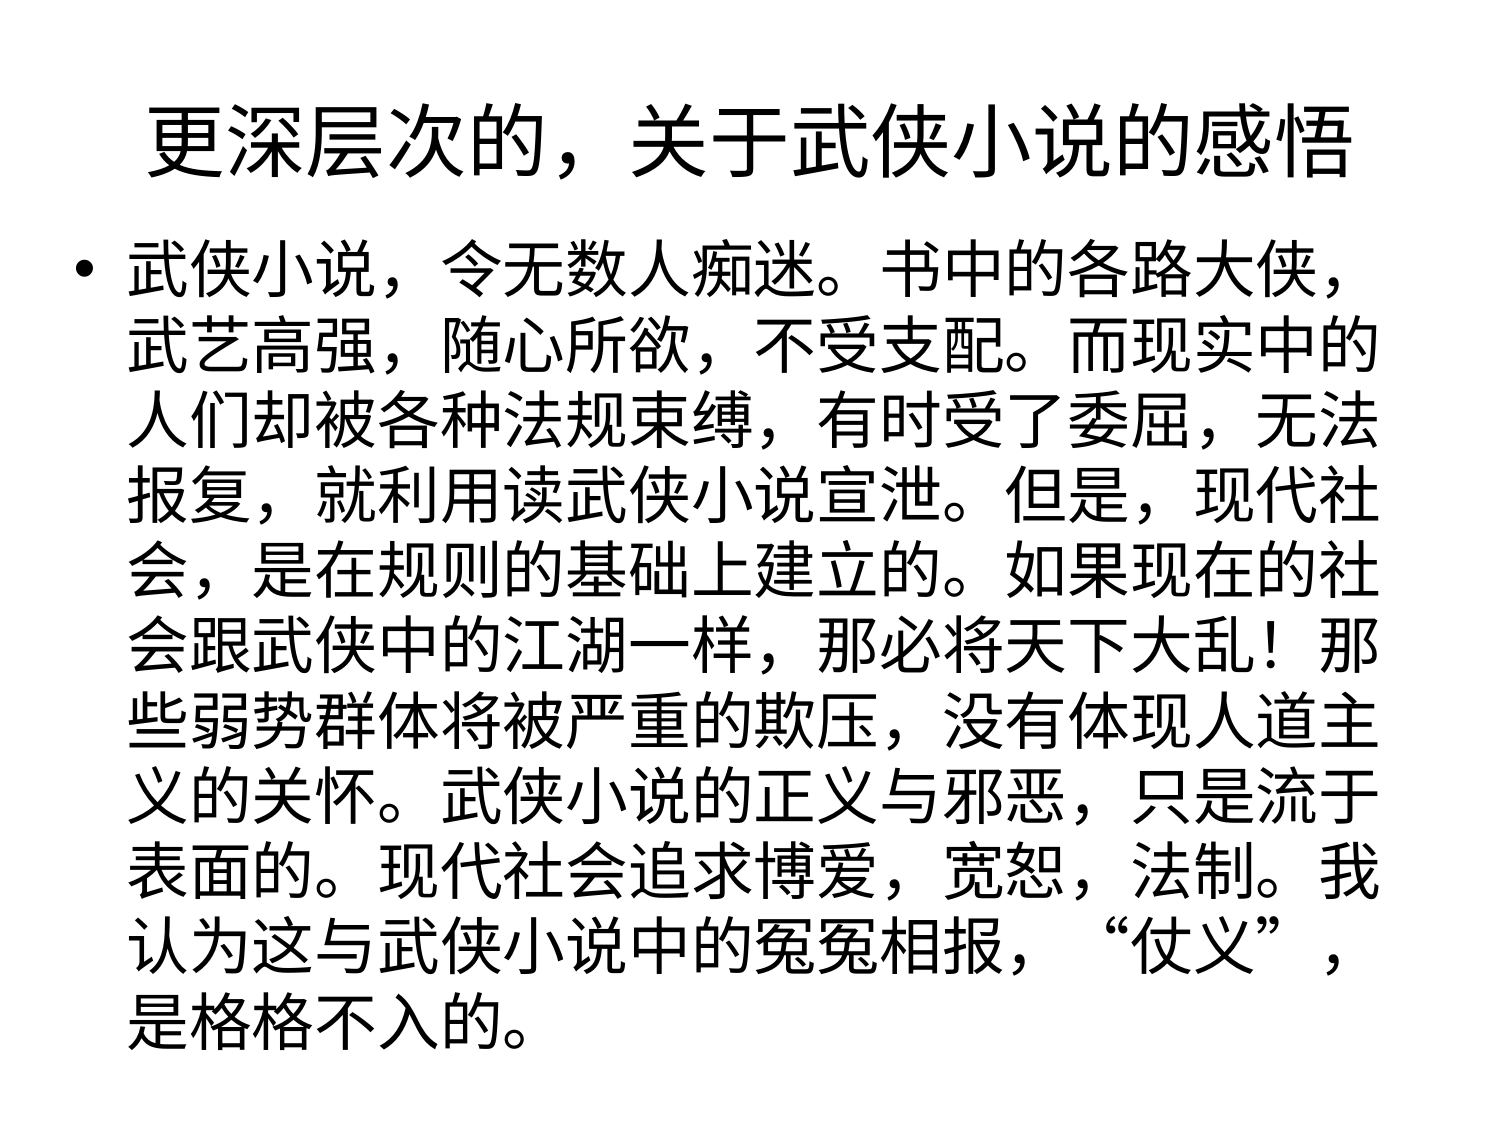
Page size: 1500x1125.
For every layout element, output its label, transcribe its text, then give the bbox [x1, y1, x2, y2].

title 更深层次的，关于武侠小说的感悟 [75, 45, 1425, 222]
list 武侠小说，令无数人痴迷。书中的各路大侠，武艺高强，随心所欲，不受支配。而现实中的人们却被各种法规束缚，有时受了委屈，无法报复，就利用读武侠小说宣泄。但是，现代社会，是在规则的基础上建立的。如果现在的社会跟武侠中的江湖一样，那必将天下大乱！那些弱势群体将被严重的欺压，没有体现人道主义的关怀。武侠小说的正义与邪恶，只是流于表面的。现代社会追求博爱，宽恕，法制。我认为这与武侠小说中的冤冤相报，“仗义”，是格格不入的。 [58, 222, 1430, 1067]
